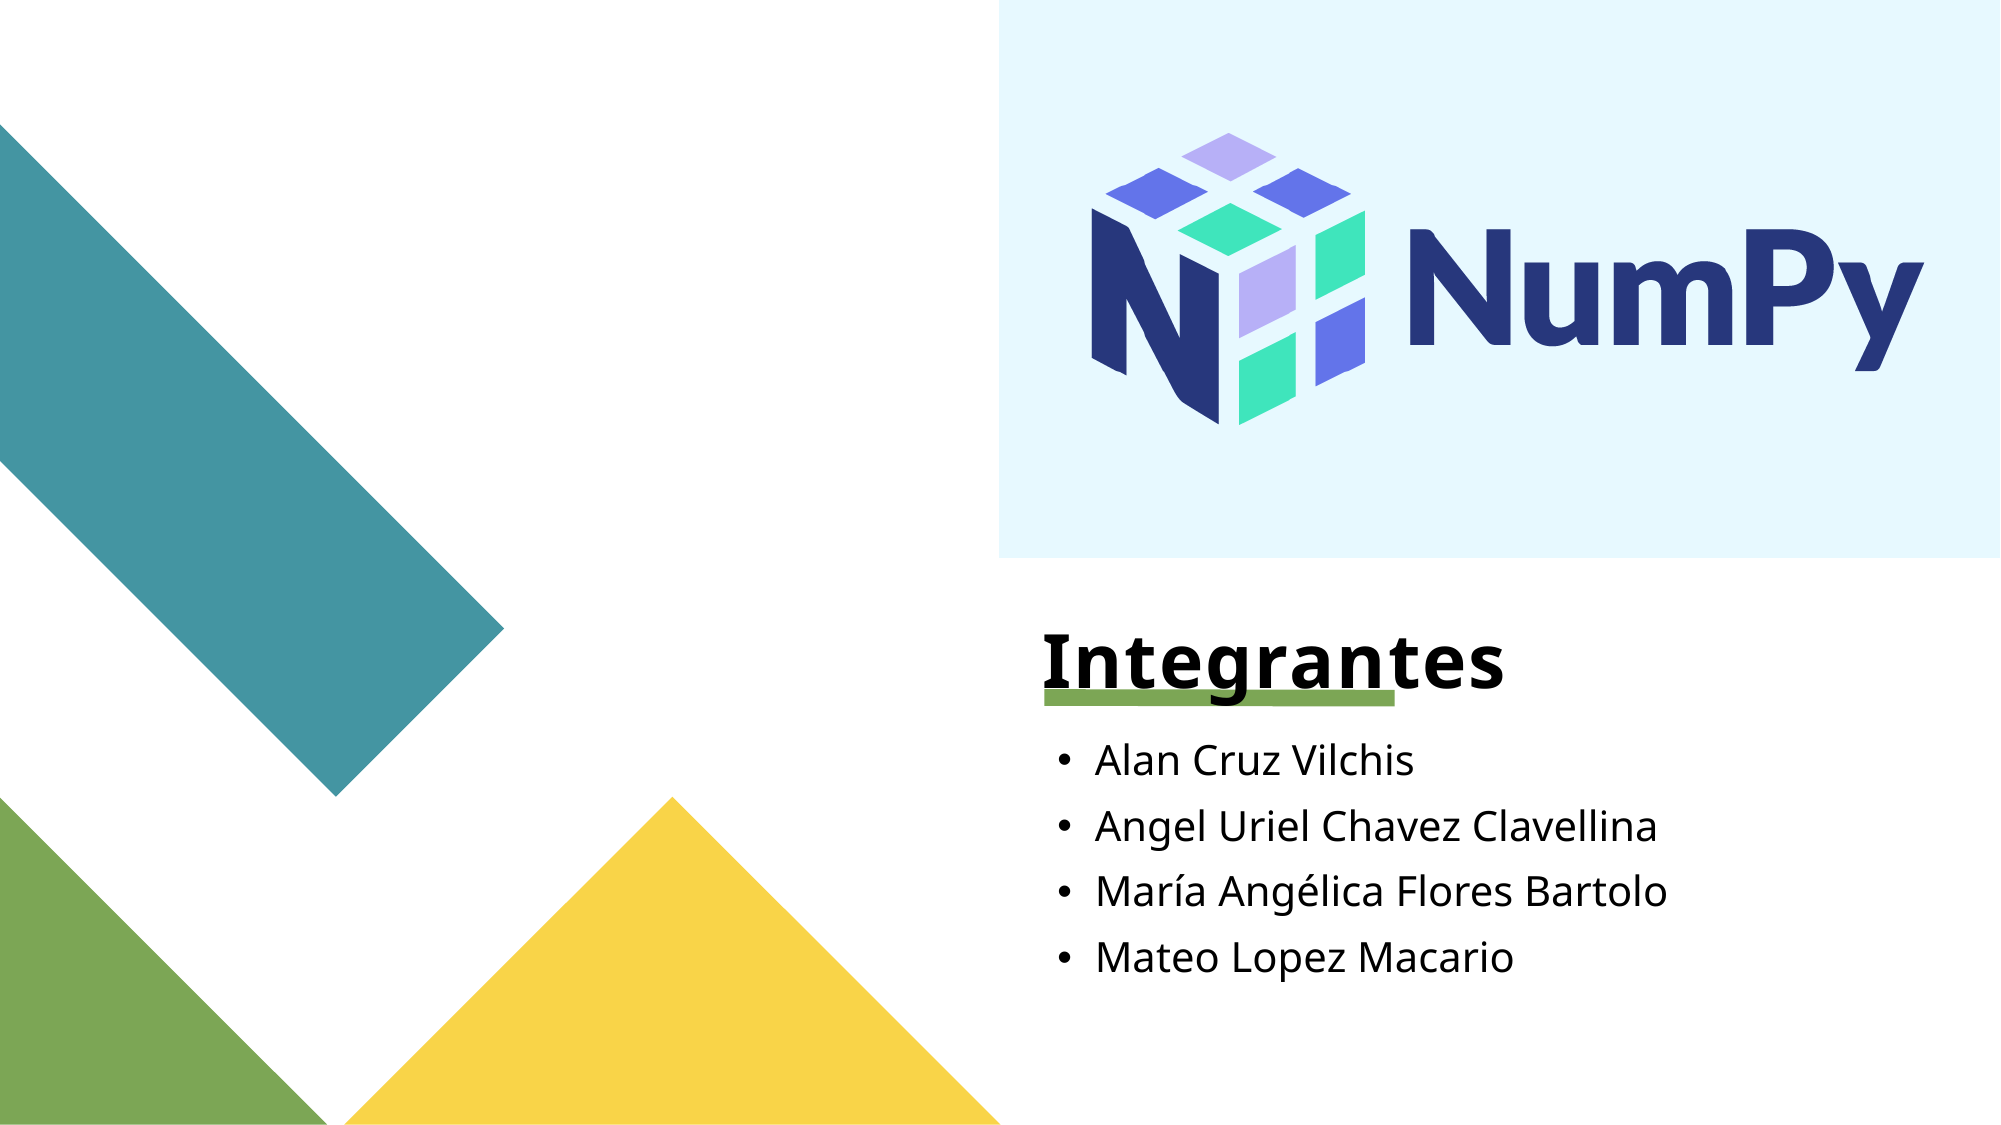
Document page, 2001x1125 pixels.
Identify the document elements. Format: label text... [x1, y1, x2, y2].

text_box Integrantes [1042, 604, 1854, 706]
picture [999, 0, 2000, 558]
text_box Alan Cruz Vilchis Angel Uriel Chavez Clavellina María Angélica Flores Bartolo Mateo Lopez Macario [1042, 731, 1835, 1051]
